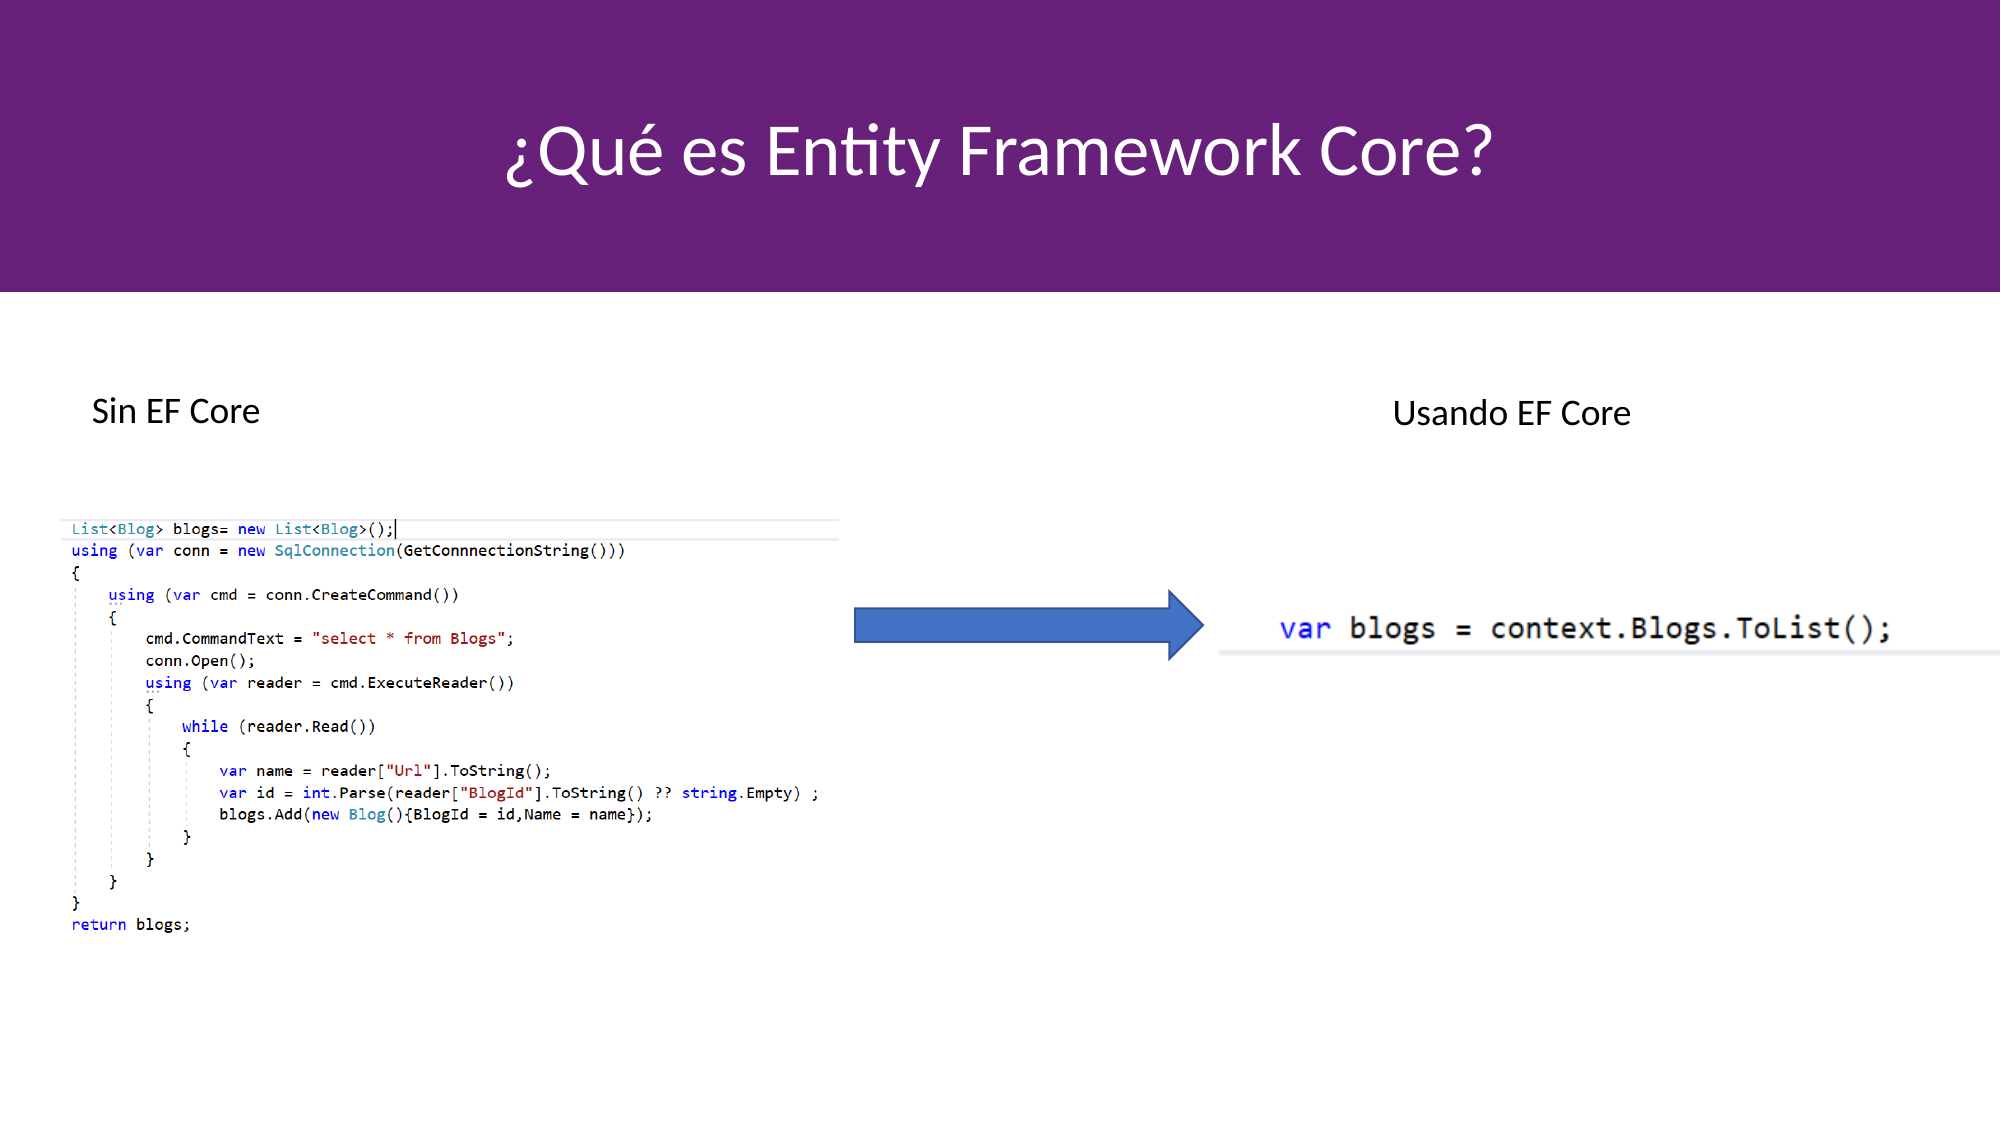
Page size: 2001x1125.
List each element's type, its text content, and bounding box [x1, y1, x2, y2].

text_box ¿Qué es Entity Framework Core? [0, 0, 2000, 292]
text_box Usando EF Core [1377, 380, 1938, 441]
picture [1219, 591, 2000, 659]
text_box Sin EF Core [77, 378, 637, 439]
text_box [854, 589, 1205, 662]
picture [61, 515, 839, 940]
